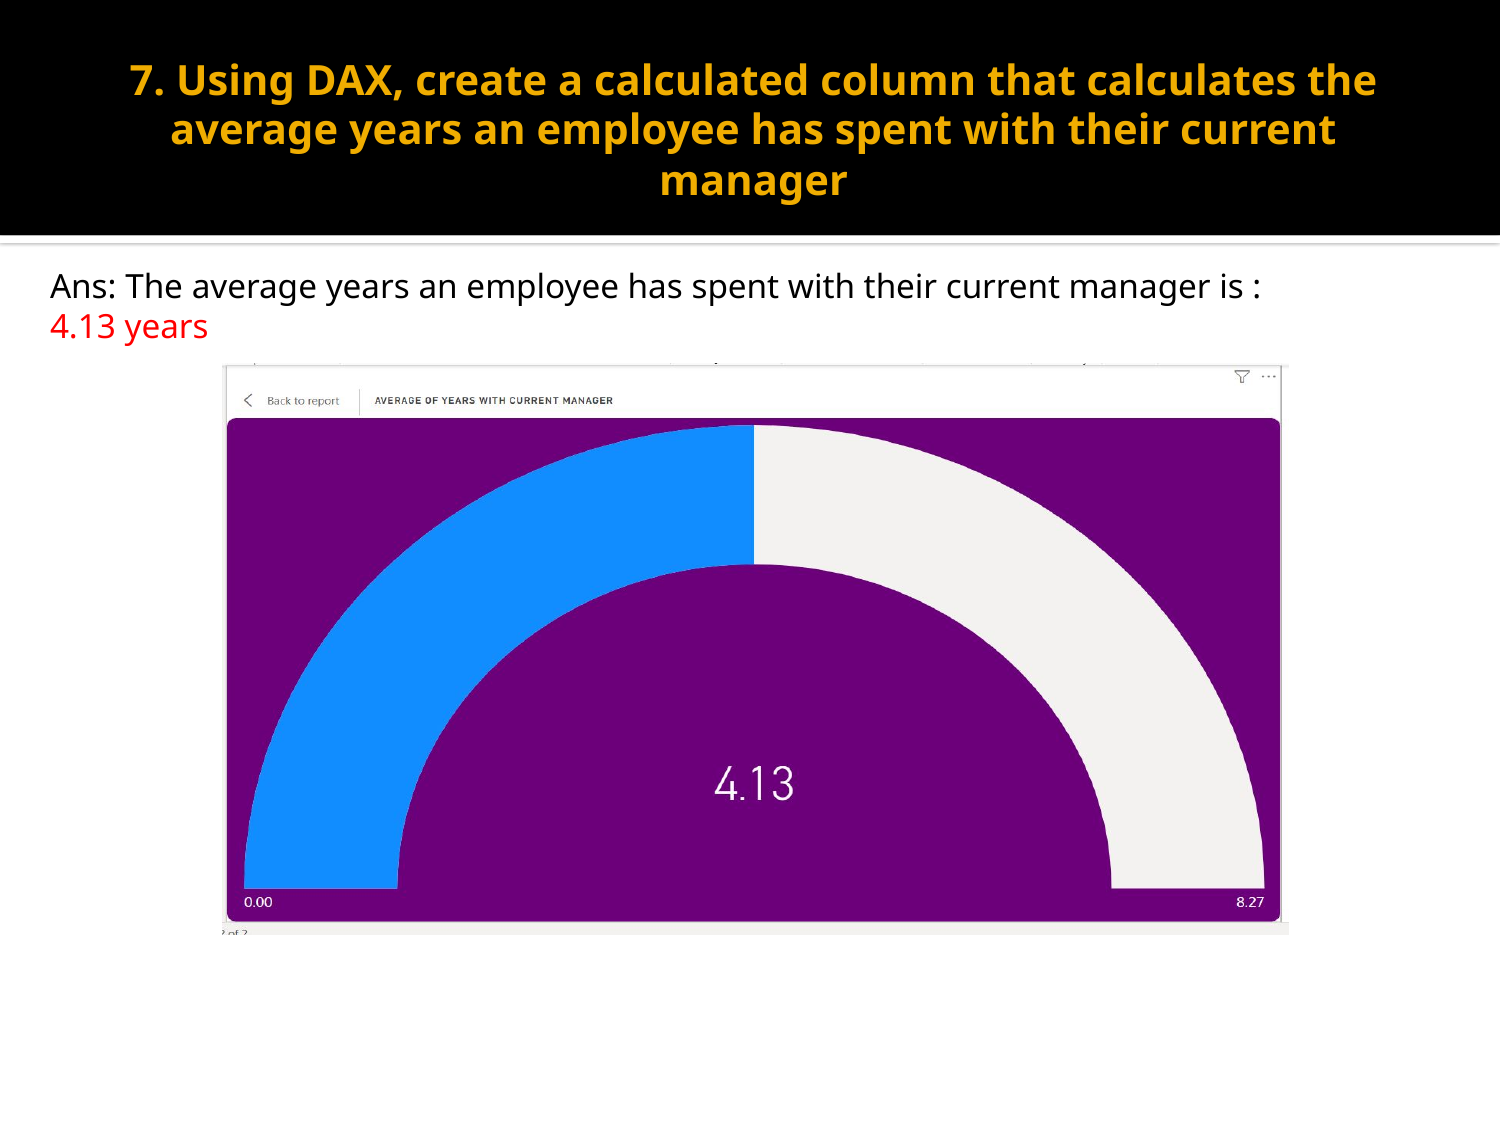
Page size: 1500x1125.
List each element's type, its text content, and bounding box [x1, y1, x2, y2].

text_box Ans: The average years an employee has spent with their current manager is : 4.13 years [35, 257, 1336, 353]
title 7. Using DAX, create a calculated column that calculates the average years an employee has spent with their current manager [75, 25, 1425, 231]
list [222, 363, 1289, 935]
